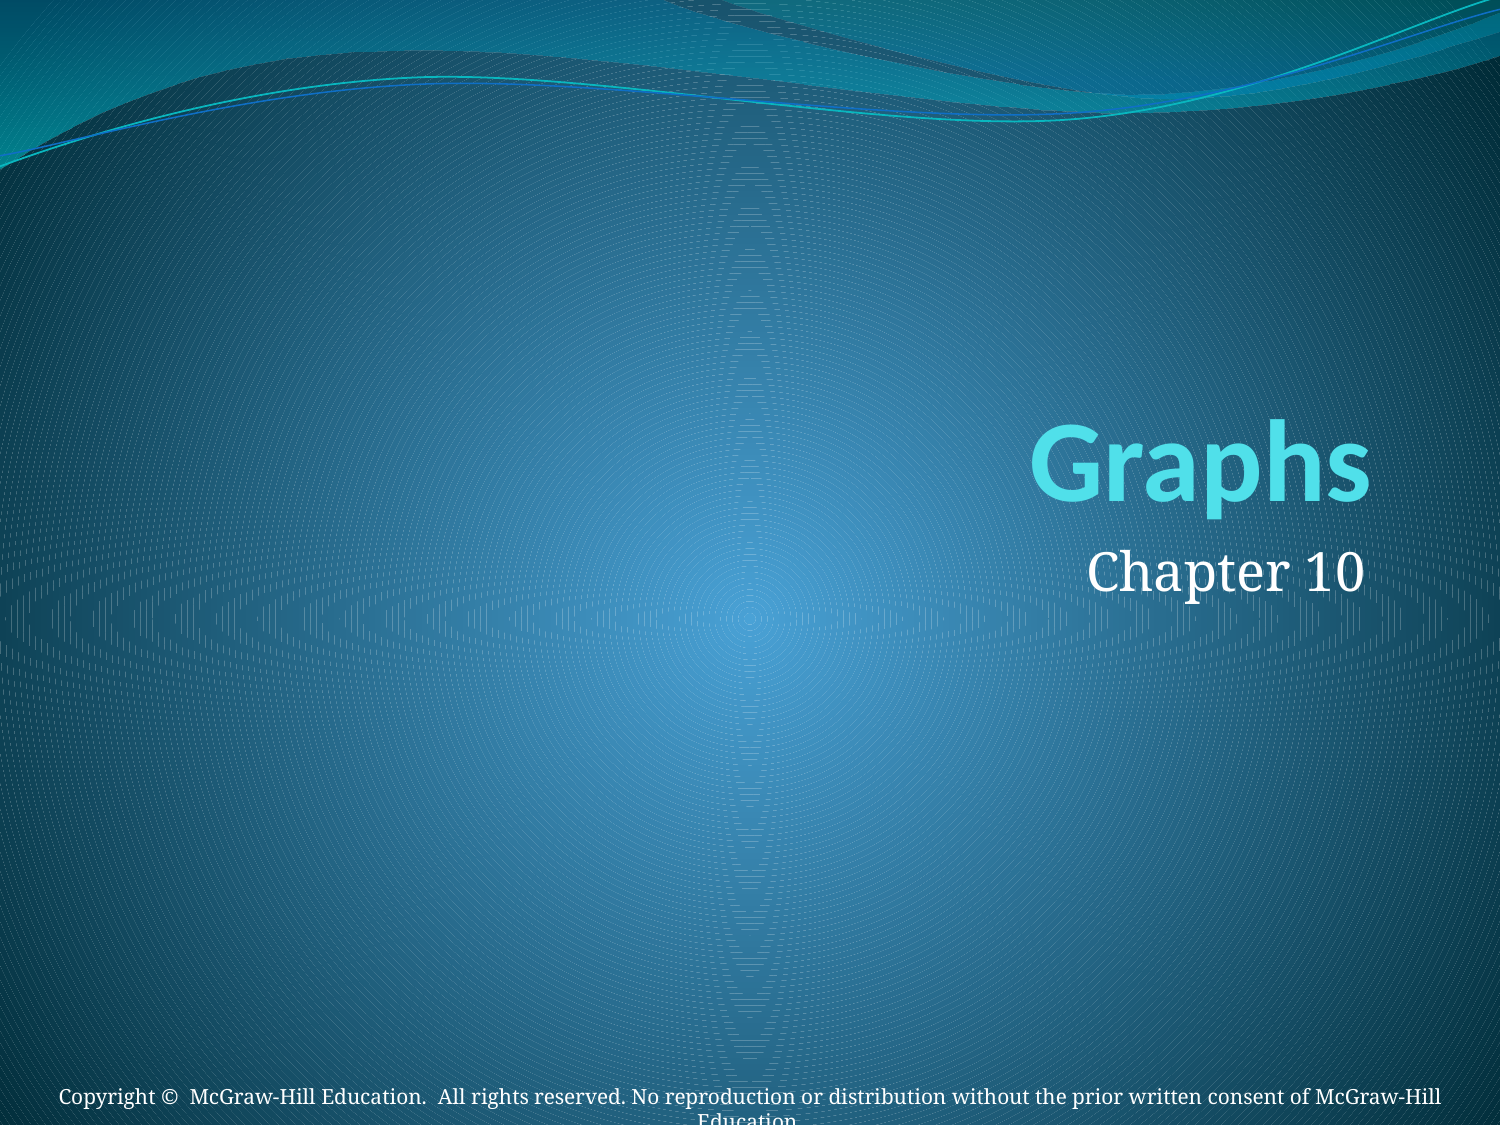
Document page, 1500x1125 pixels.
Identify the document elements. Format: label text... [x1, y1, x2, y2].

text_box Copyright © McGraw-Hill Education. All rights reserved. No reproduction or distribution without the prior written consent of McGraw-Hill Education. [0, 1074, 1500, 1125]
title Graphs [87, 224, 1376, 525]
subtitle Chapter 10 [87, 529, 1376, 818]
